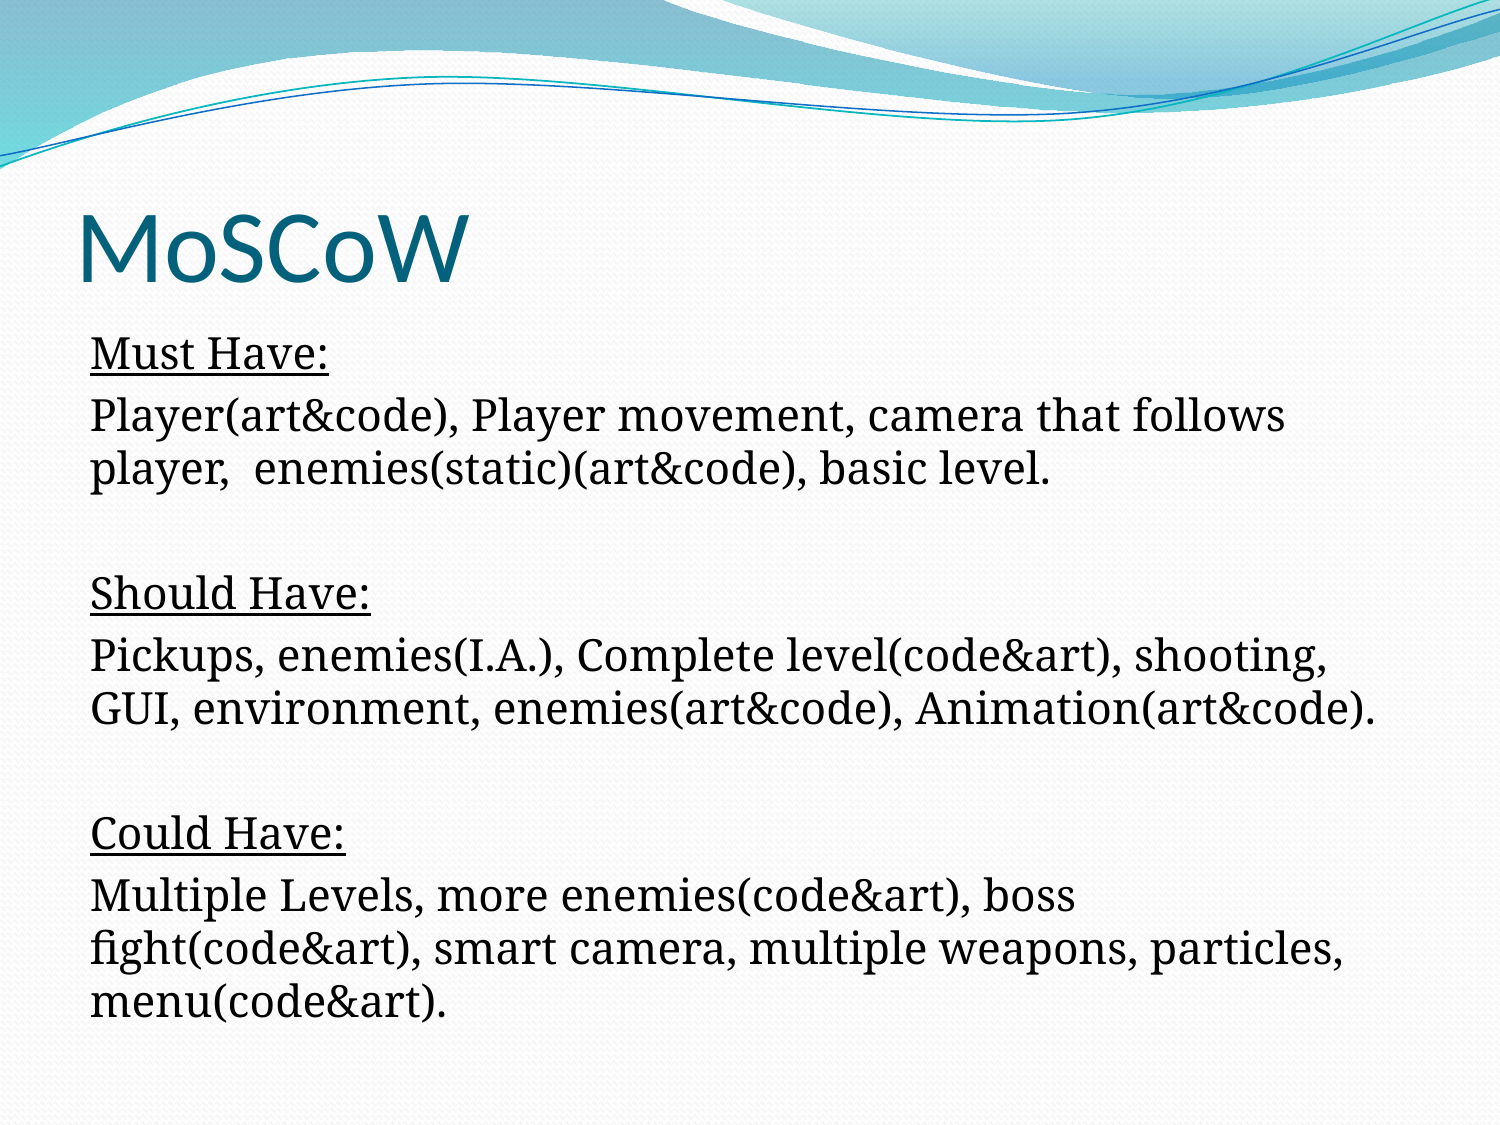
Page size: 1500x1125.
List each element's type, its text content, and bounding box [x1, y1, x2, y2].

list Must Have: Player(art&code), Player movement, camera that follows player, enemies(static)(art&code), basic level. Should Have: Pickups, enemies(I.A.), Complete level(code&art), shooting, GUI, environment, enemies(art&code), Animation(art&code). Could Have: Multiple Levels, more enemies(code&art), boss fight(code&art), smart camera, multiple weapons, particles, menu(code&art). [75, 317, 1425, 1038]
title MoSCoW [75, 115, 1425, 303]
